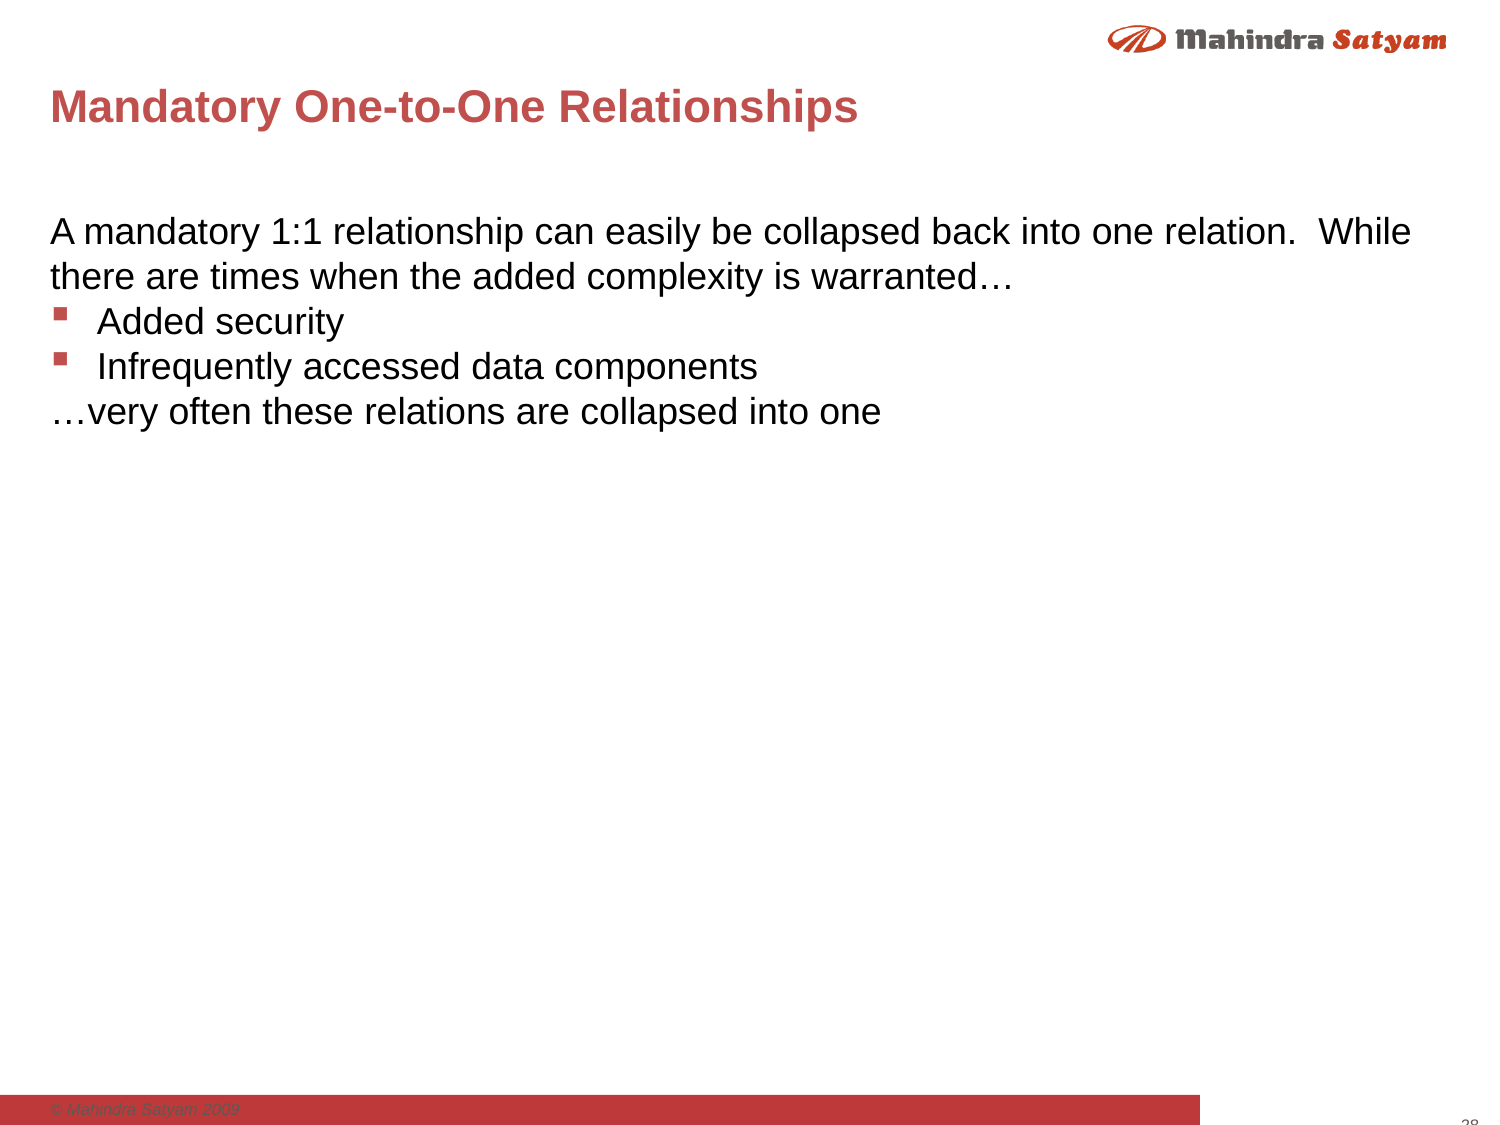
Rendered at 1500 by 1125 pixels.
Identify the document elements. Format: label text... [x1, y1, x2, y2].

picture [1107, 25, 1446, 53]
title Mandatory One-to-One Relationships [49, 76, 1452, 133]
list A mandatory 1:1 relationship can easily be collapsed back into one relation. While there are times when the added complexity is warranted… Added security Infrequently accessed data components …very often these relations are collapsed into one [49, 206, 1452, 435]
